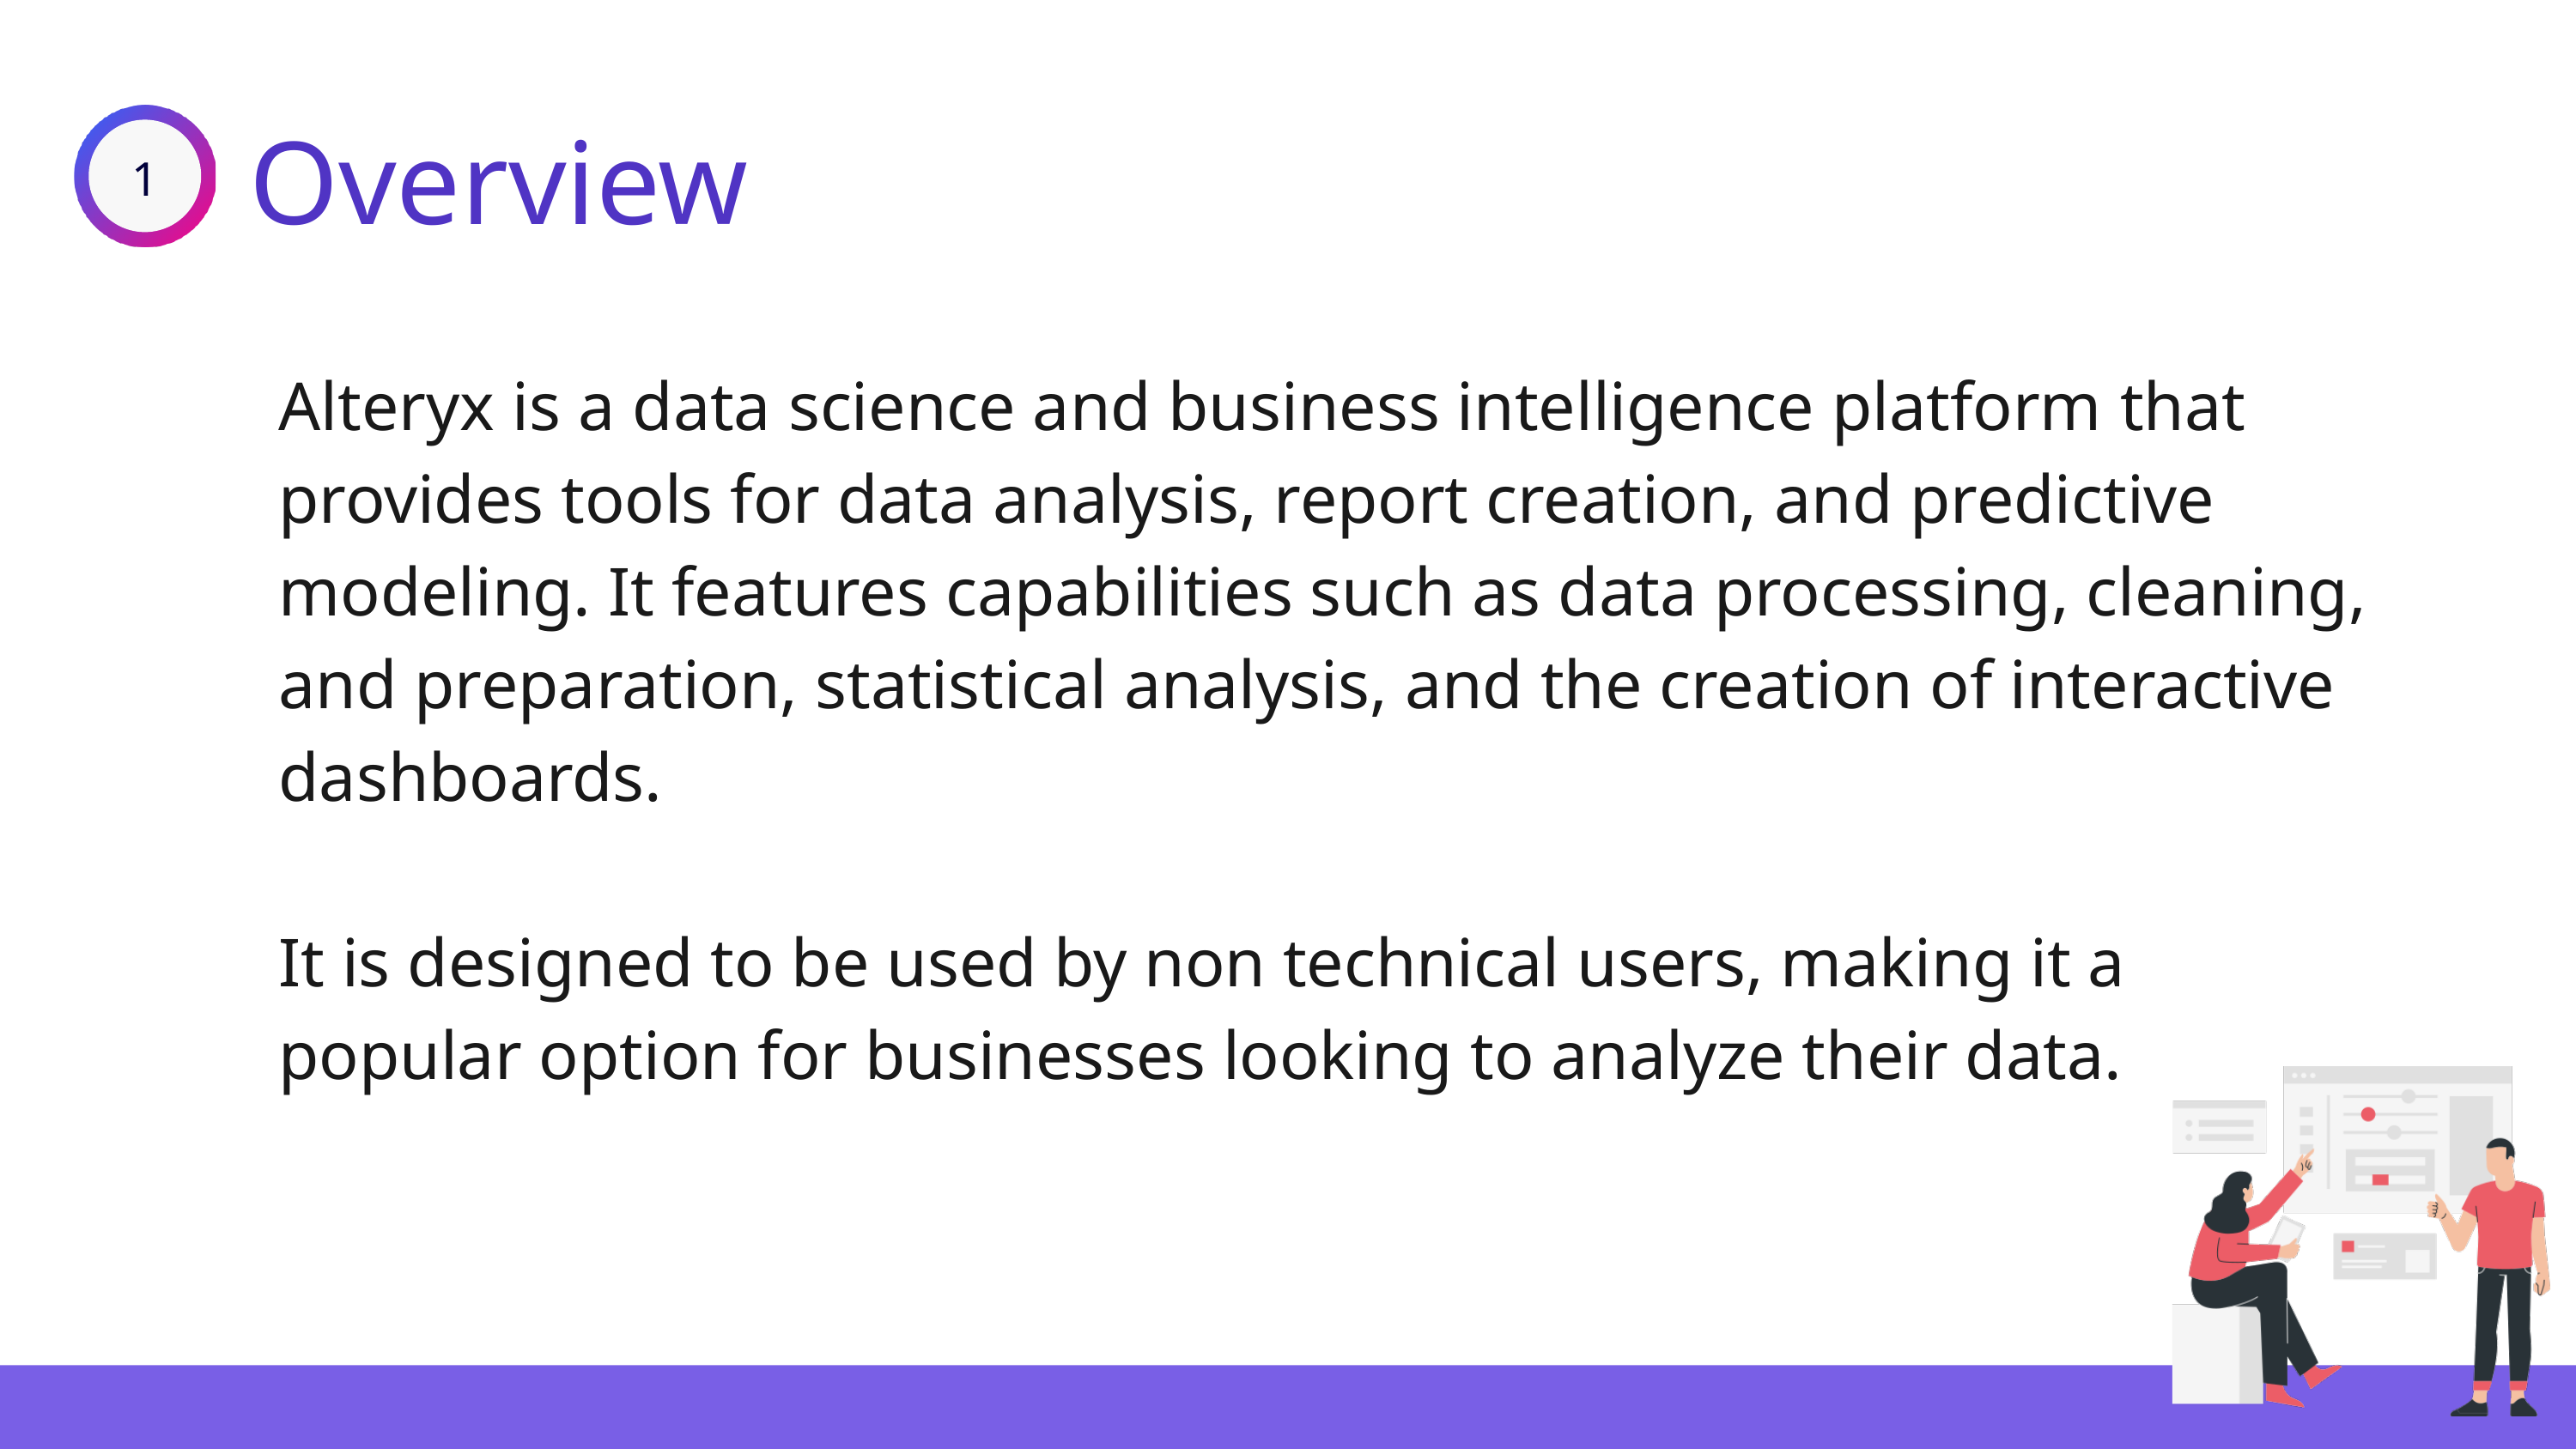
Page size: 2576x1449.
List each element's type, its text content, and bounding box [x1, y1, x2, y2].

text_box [74, 105, 216, 247]
text_box [2172, 1066, 2551, 1416]
text_box [0, 1365, 2576, 1449]
text_box Overview [249, 109, 2172, 247]
text_box Alteryx is a data science and business intelligence platform that provides tools for data analysis, report creation, and predictive modeling. It features capabilities such as data processing, cleaning, and preparation, statistical analysis, and the creation of interactive dashboards. It is designed to be used by non technical users, making it a popular option for businesses looking to analyze their data. [278, 351, 2371, 1093]
